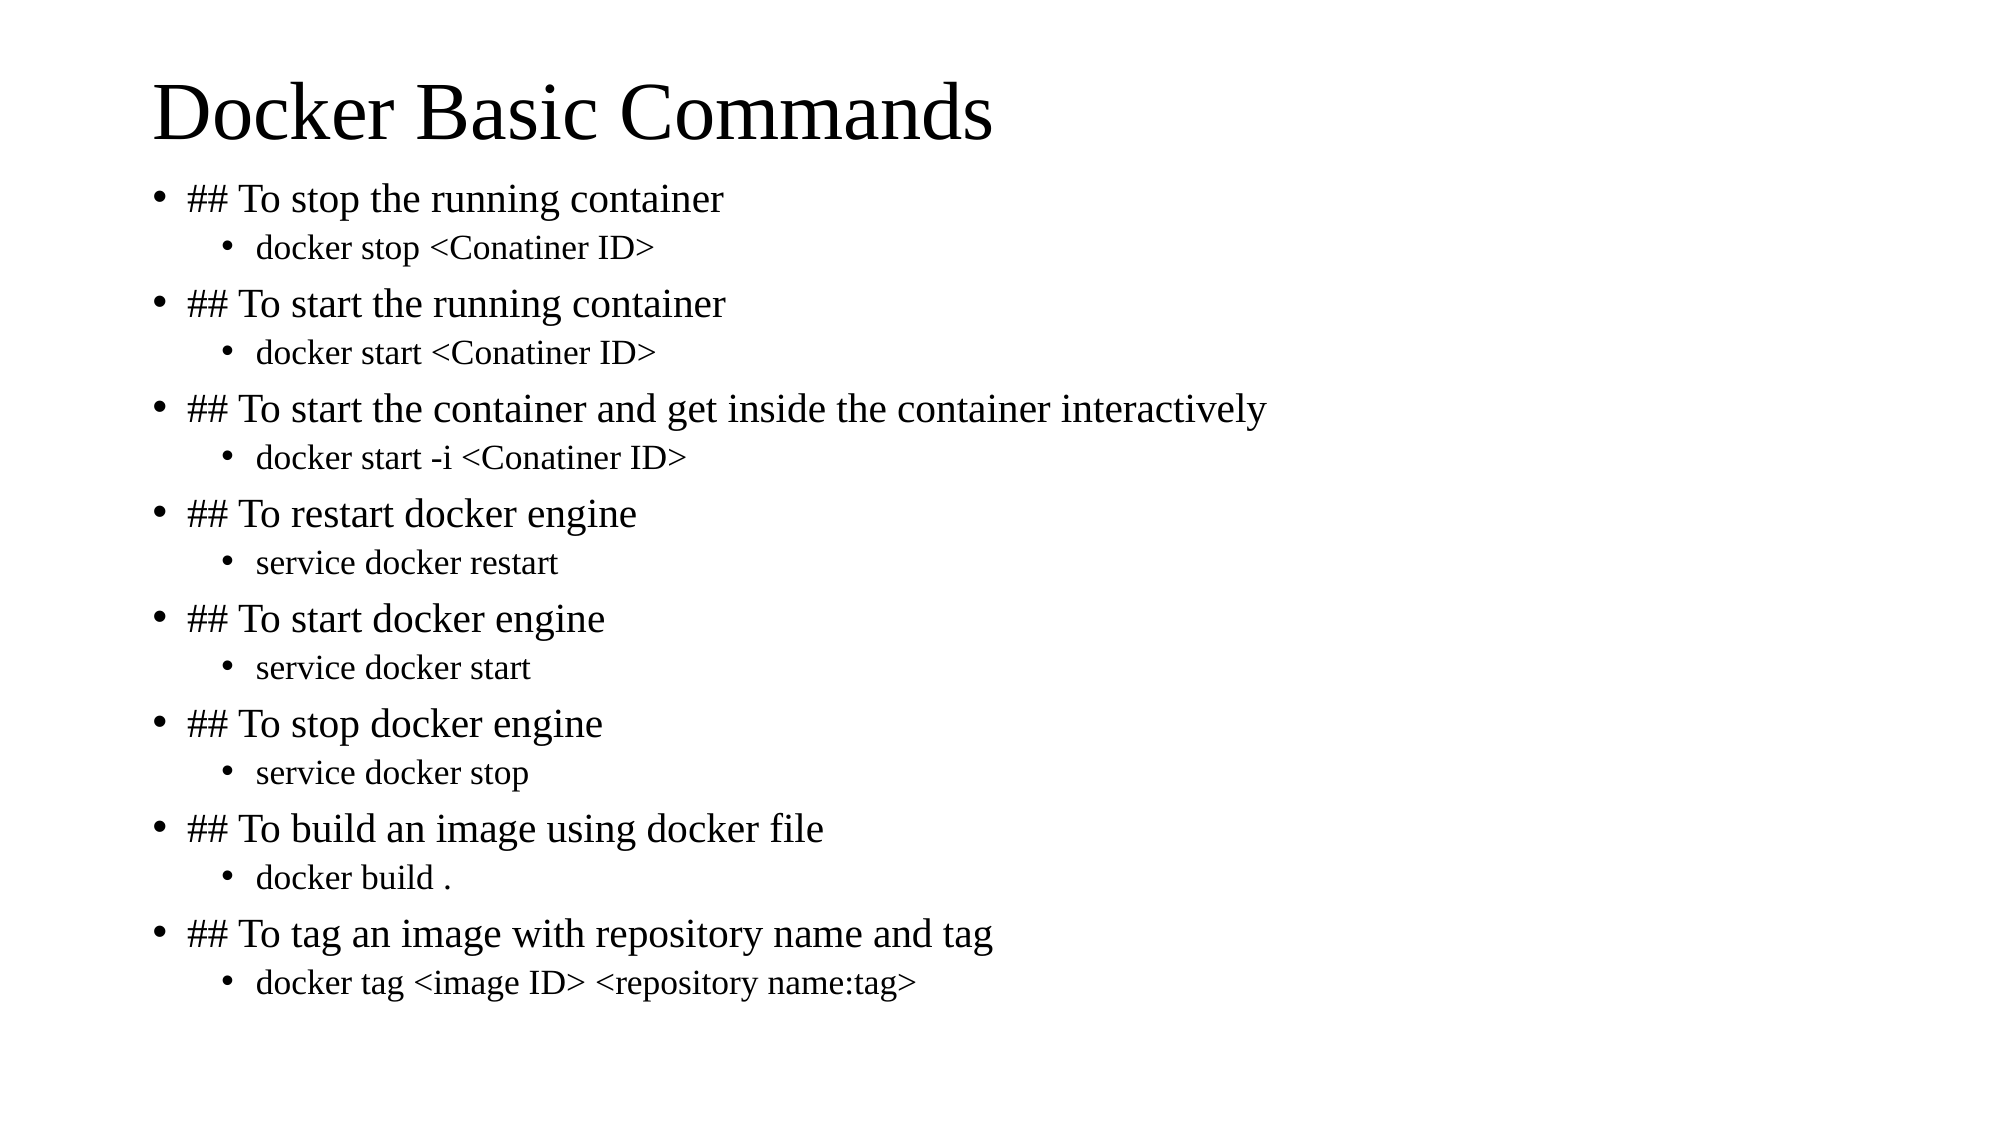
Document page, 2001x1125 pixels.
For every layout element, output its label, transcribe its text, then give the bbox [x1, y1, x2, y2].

title Docker Basic Commands [137, 59, 1863, 265]
list ## To stop the running container docker stop <Conatiner ID> ## To start the running container docker start <Conatiner ID> ## To start the container and get inside the container interactively docker start -i <Conatiner ID> ## To restart docker engine service docker restart ## To start docker engine service docker start ## To stop docker engine service docker stop ## To build an image using docker file docker build . ## To tag an image with repository name and tag docker tag <image ID> <repository name:tag> [137, 169, 1686, 1016]
